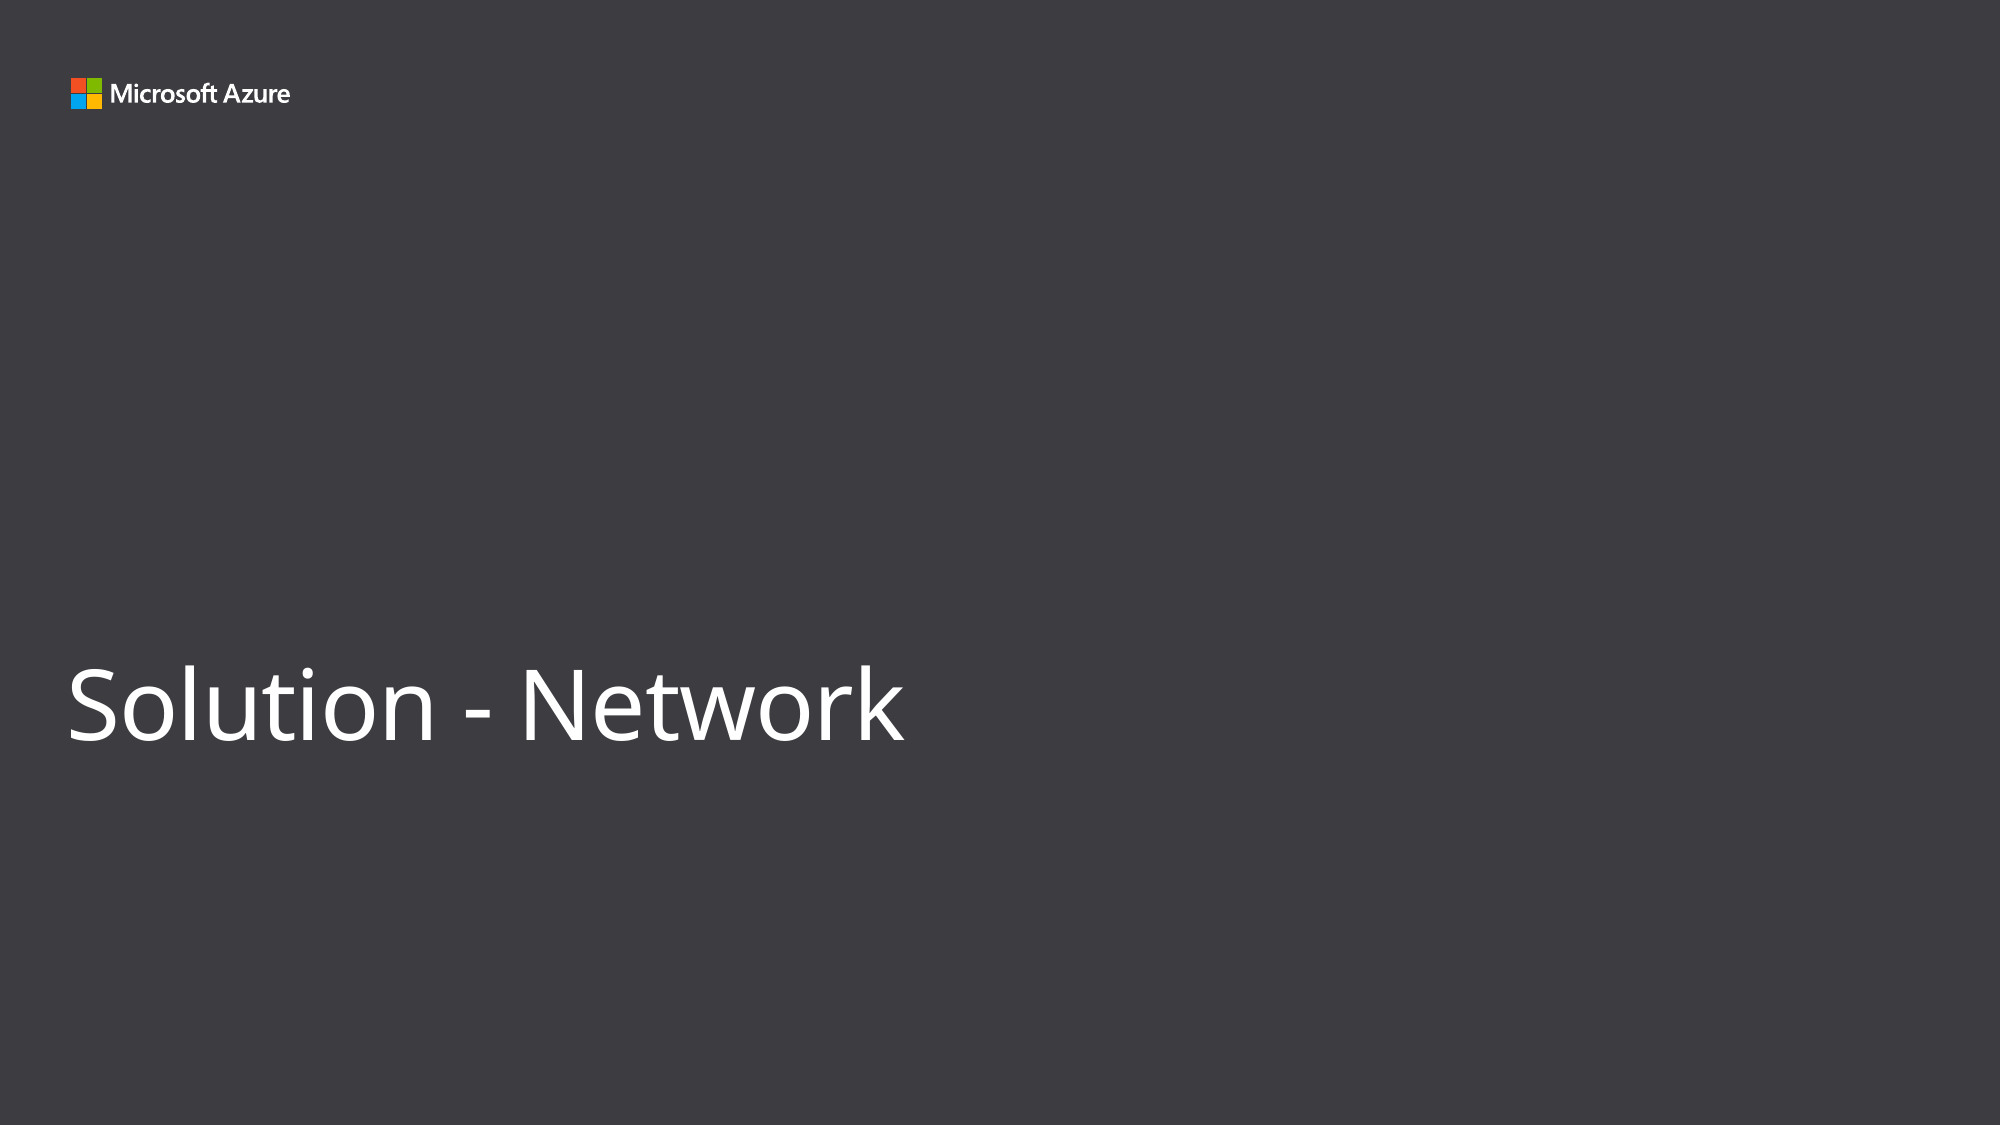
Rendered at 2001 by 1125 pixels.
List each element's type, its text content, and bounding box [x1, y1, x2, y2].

title Solution - Network [66, 497, 1647, 792]
